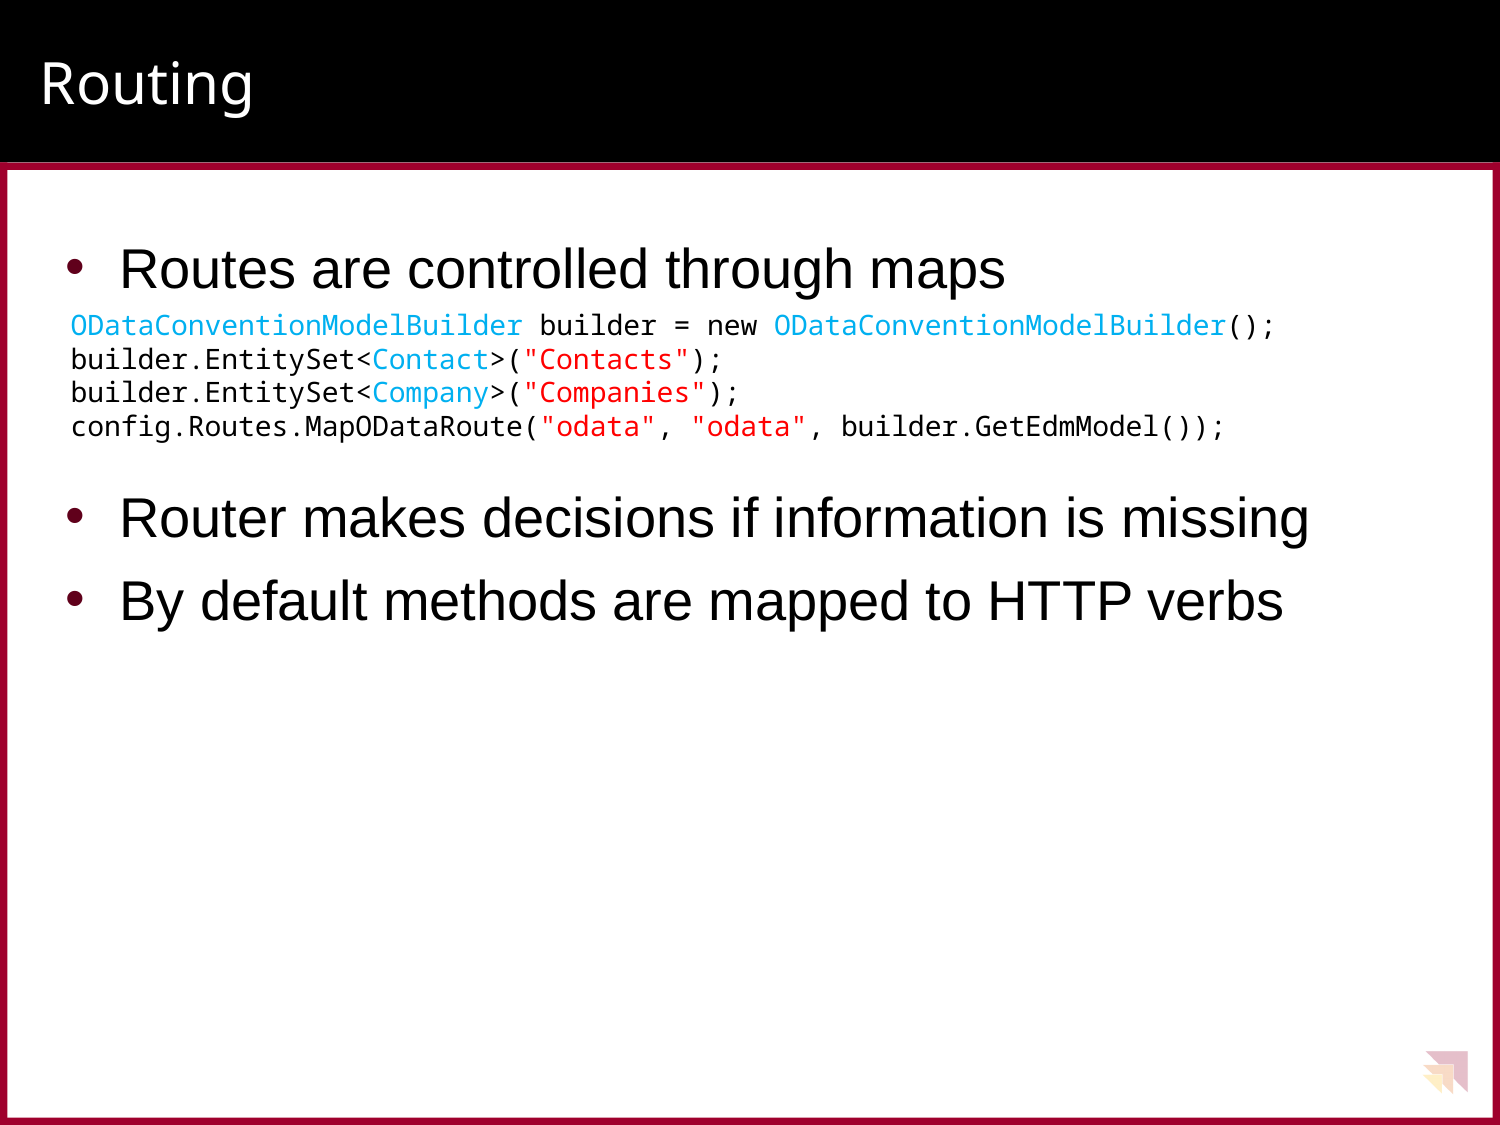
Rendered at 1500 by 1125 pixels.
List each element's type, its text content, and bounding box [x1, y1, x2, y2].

text_box ODataConventionModelBuilder builder = new ODataConventionModelBuilder(); builder.EntitySet<Contact>("Contacts"); builder.EntitySet<Company>("Companies"); config.Routes.MapODataRoute("odata", "odata", builder.GetEdmModel()); [55, 299, 1292, 450]
title Routing [24, 12, 1438, 150]
list Routes are controlled through maps Router makes decisions if information is missing By default methods are mapped to HTTP verbs [50, 224, 1344, 761]
